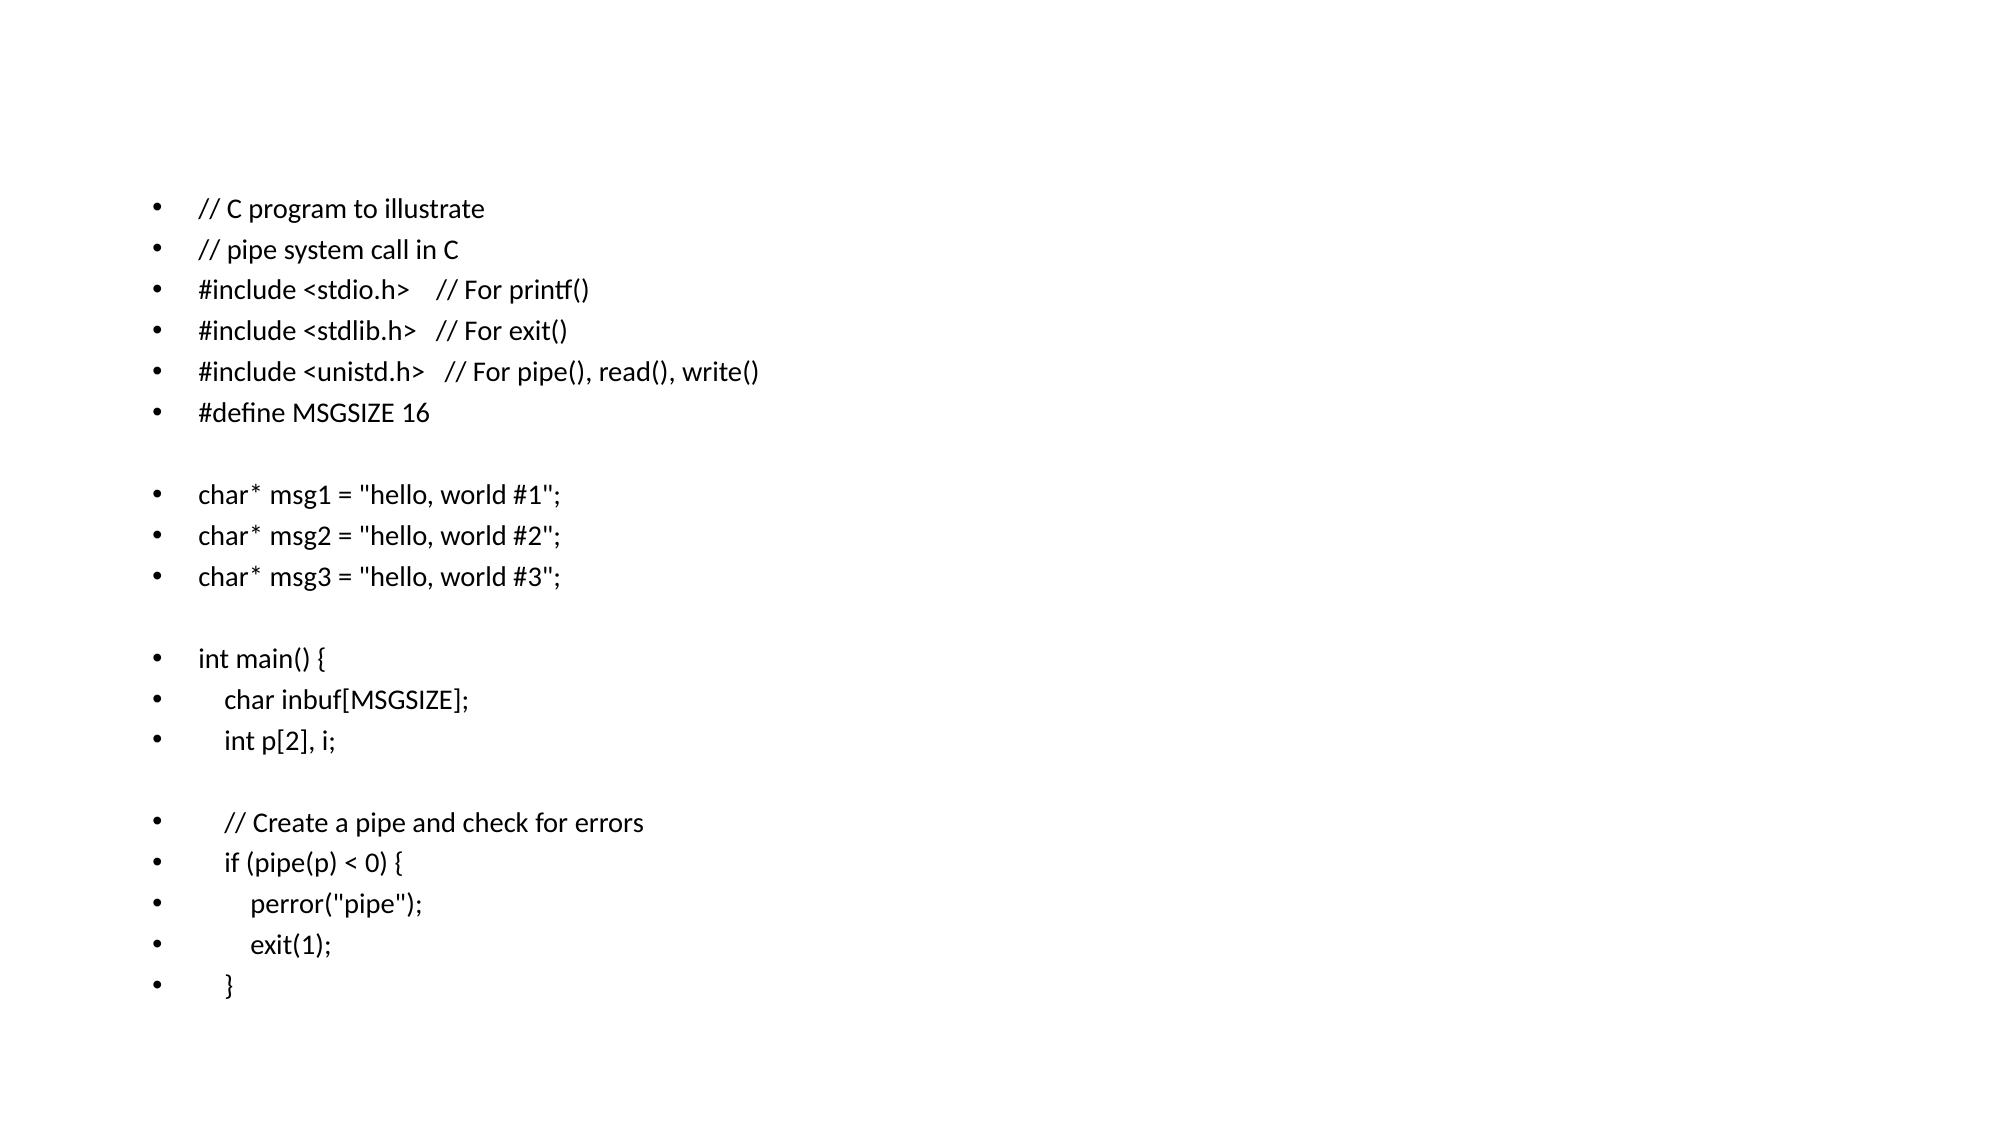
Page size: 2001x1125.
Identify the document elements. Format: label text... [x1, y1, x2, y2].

list // C program to illustrate // pipe system call in C #include <stdio.h> // For printf() #include <stdlib.h> // For exit() #include <unistd.h> // For pipe(), read(), write() #define MSGSIZE 16 char* msg1 = "hello, world #1"; char* msg2 = "hello, world #2"; char* msg3 = "hello, world #3"; int main() { char inbuf[MSGSIZE]; int p[2], i; // Create a pipe and check for errors if (pipe(p) < 0) { perror("pipe"); exit(1); } [137, 186, 1863, 1014]
